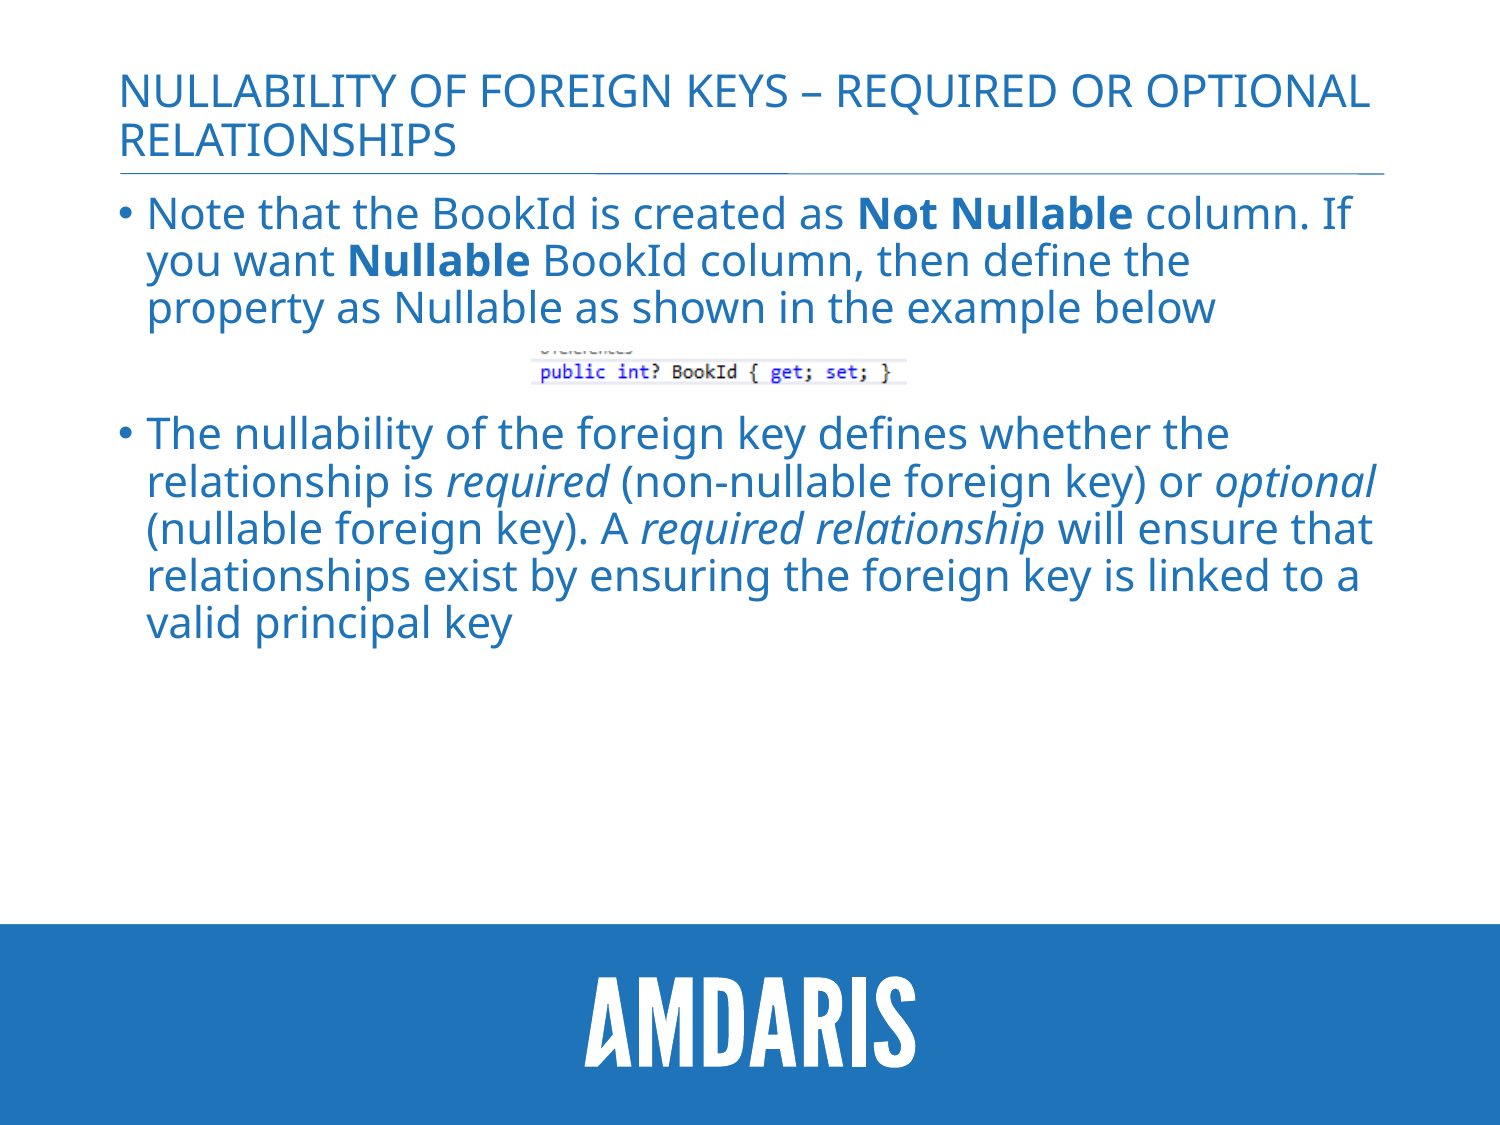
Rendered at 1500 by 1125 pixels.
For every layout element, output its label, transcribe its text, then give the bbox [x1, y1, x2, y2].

picture [531, 351, 907, 390]
list Note that the BookId is created as Not Nullable column. If you want Nullable BookId column, then define the property as Nullable as shown in the example below The nullability of the foreign key defines whether the relationship is required (non-nullable foreign key) or optional (nullable foreign key). A required relationship will ensure that relationships exist by ensuring the foreign key is linked to a valid principal key [103, 184, 1397, 881]
title Nullability of foreign keys – required or optional relationships [103, 59, 1397, 175]
